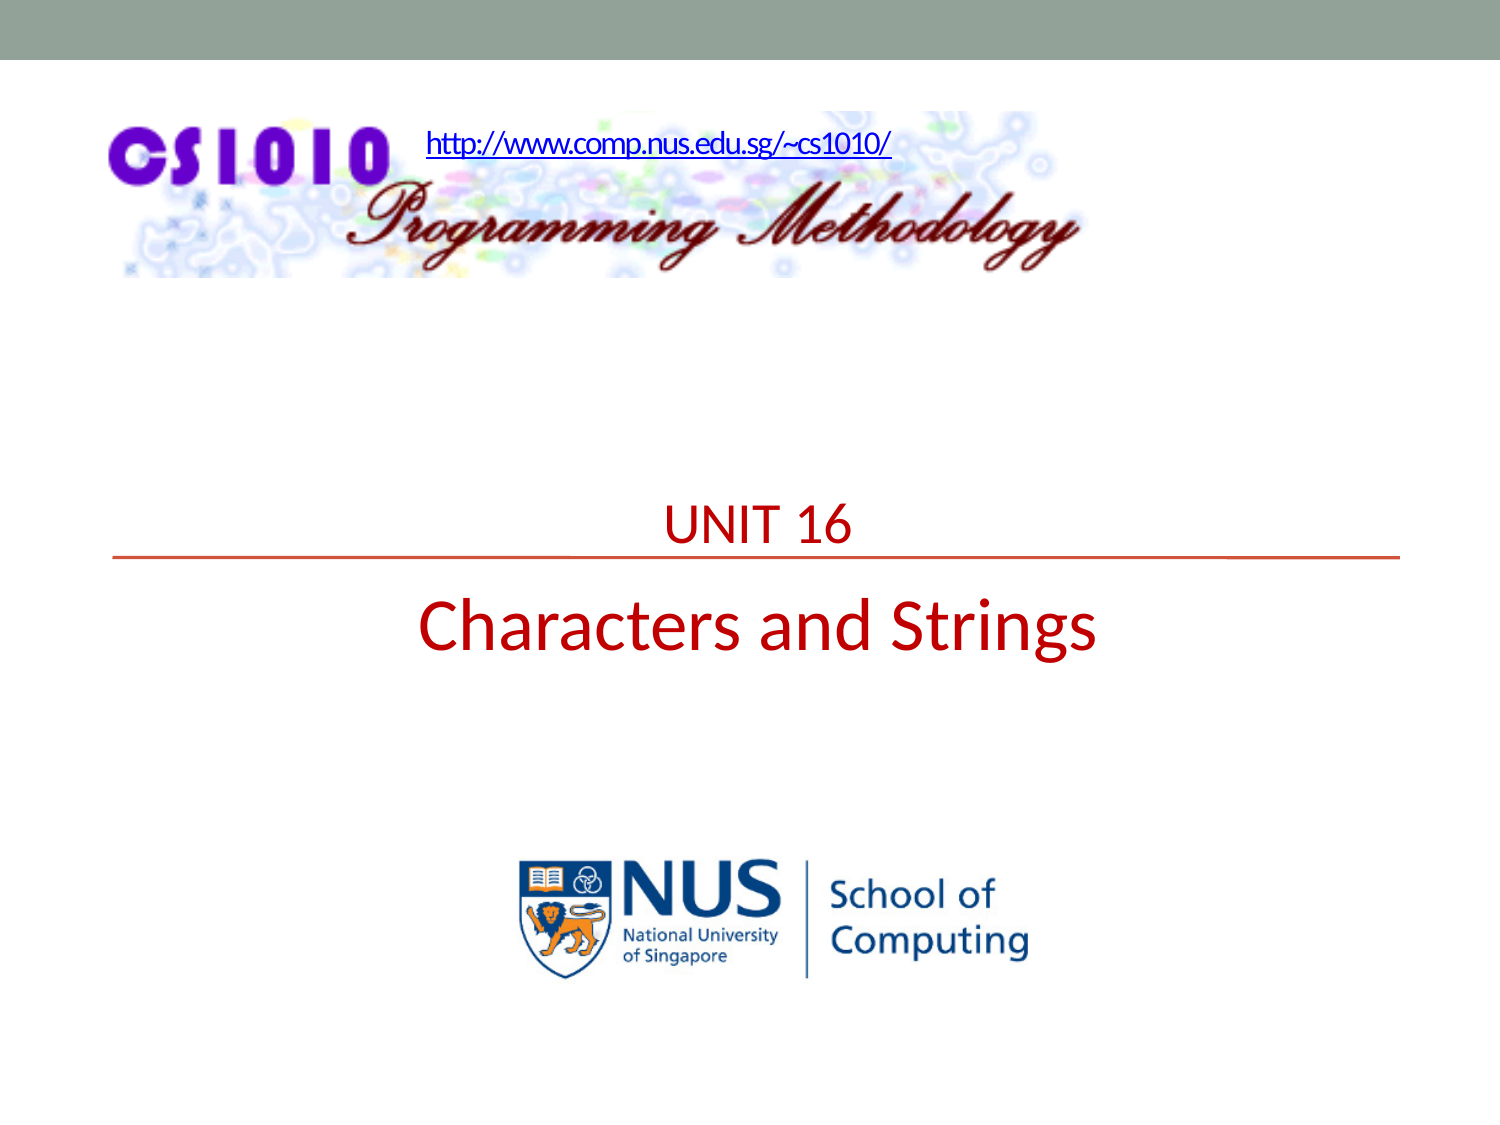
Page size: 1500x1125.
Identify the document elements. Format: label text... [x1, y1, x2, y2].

text_box UNIT 16 [576, 477, 941, 563]
picture [468, 817, 1082, 1019]
picture [88, 110, 1101, 278]
text_box Characters and Strings [173, 567, 1344, 673]
